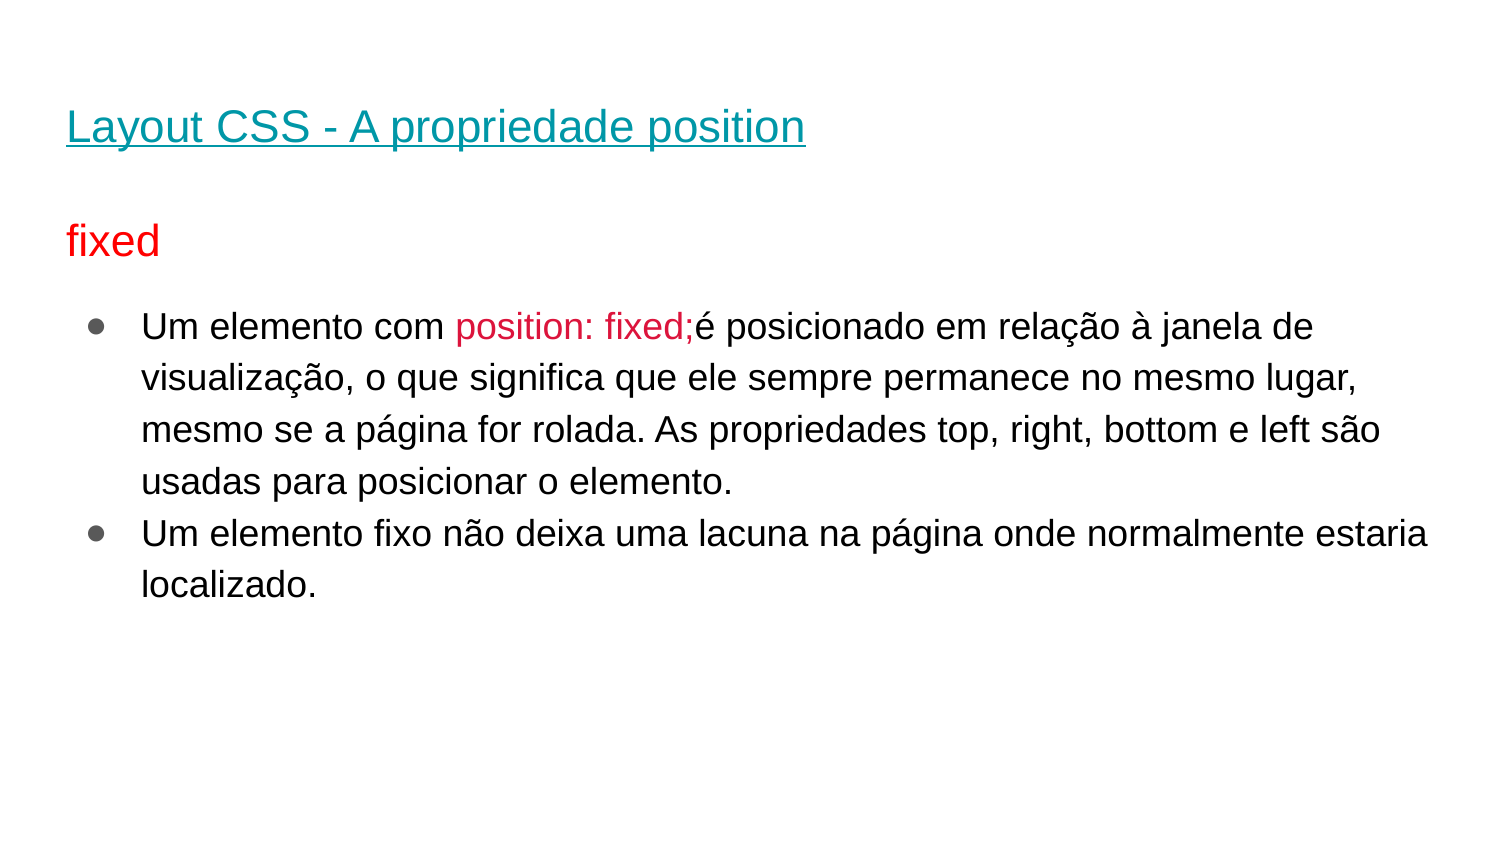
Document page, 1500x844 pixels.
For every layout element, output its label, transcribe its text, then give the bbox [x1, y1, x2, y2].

title Layout CSS - A propriedade position [51, 72, 1449, 167]
list fixed Um elemento com position: fixed;é posicionado em relação à janela de visualização, o que significa que ele sempre permanece no mesmo lugar, mesmo se a página for rolada. As propriedades top, right, bottom e left são usadas para posicionar o elemento. Um elemento fixo não deixa uma lacuna na página onde normalmente estaria localizado. [51, 189, 1449, 750]
